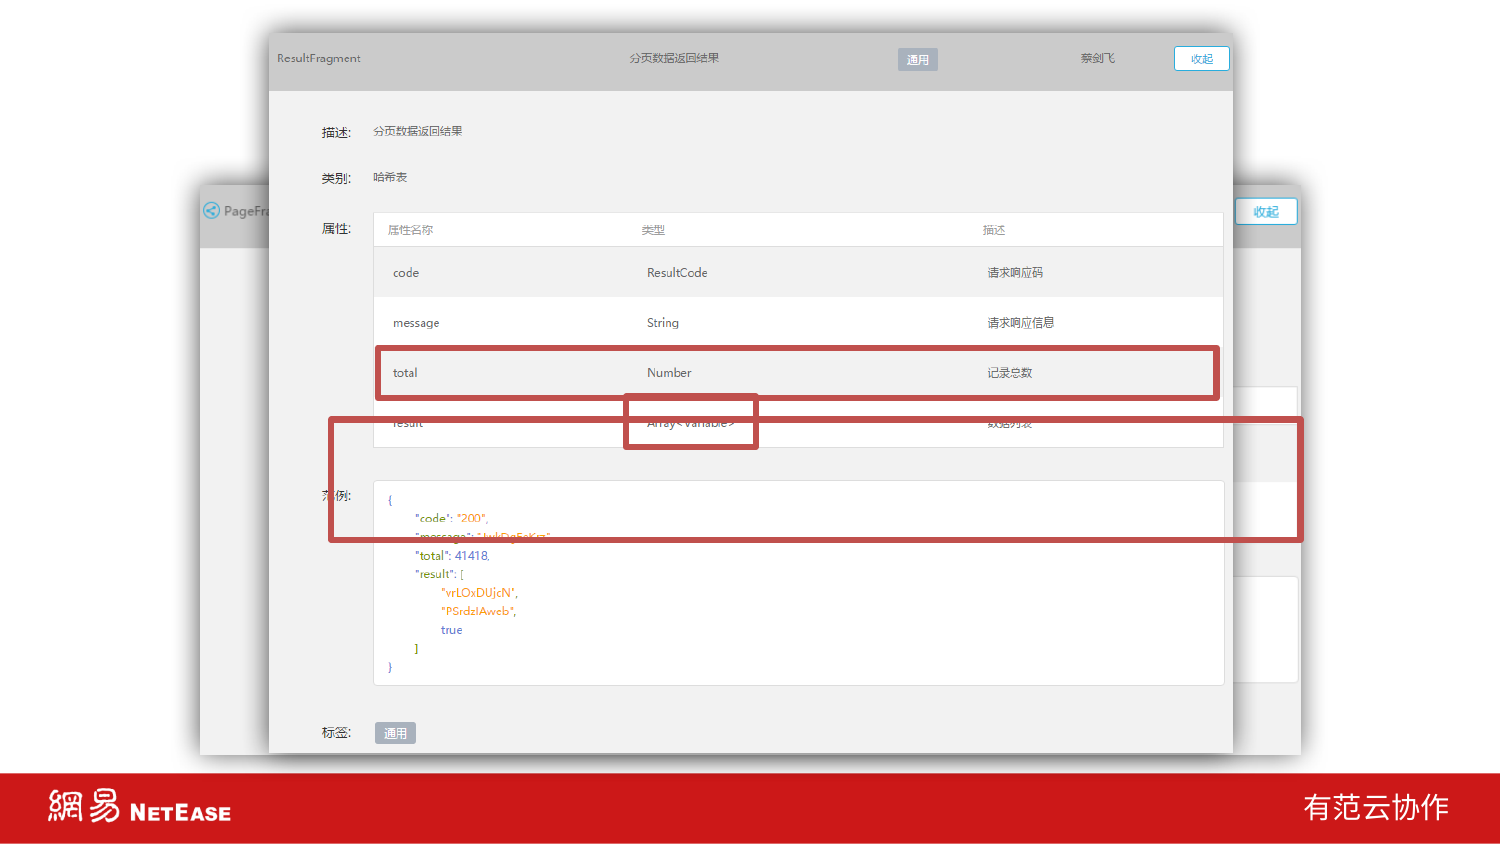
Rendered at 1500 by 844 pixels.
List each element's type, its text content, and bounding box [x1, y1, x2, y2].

picture [200, 33, 1301, 755]
footer 有范云协作 [547, 782, 1465, 827]
picture [46, 786, 231, 824]
